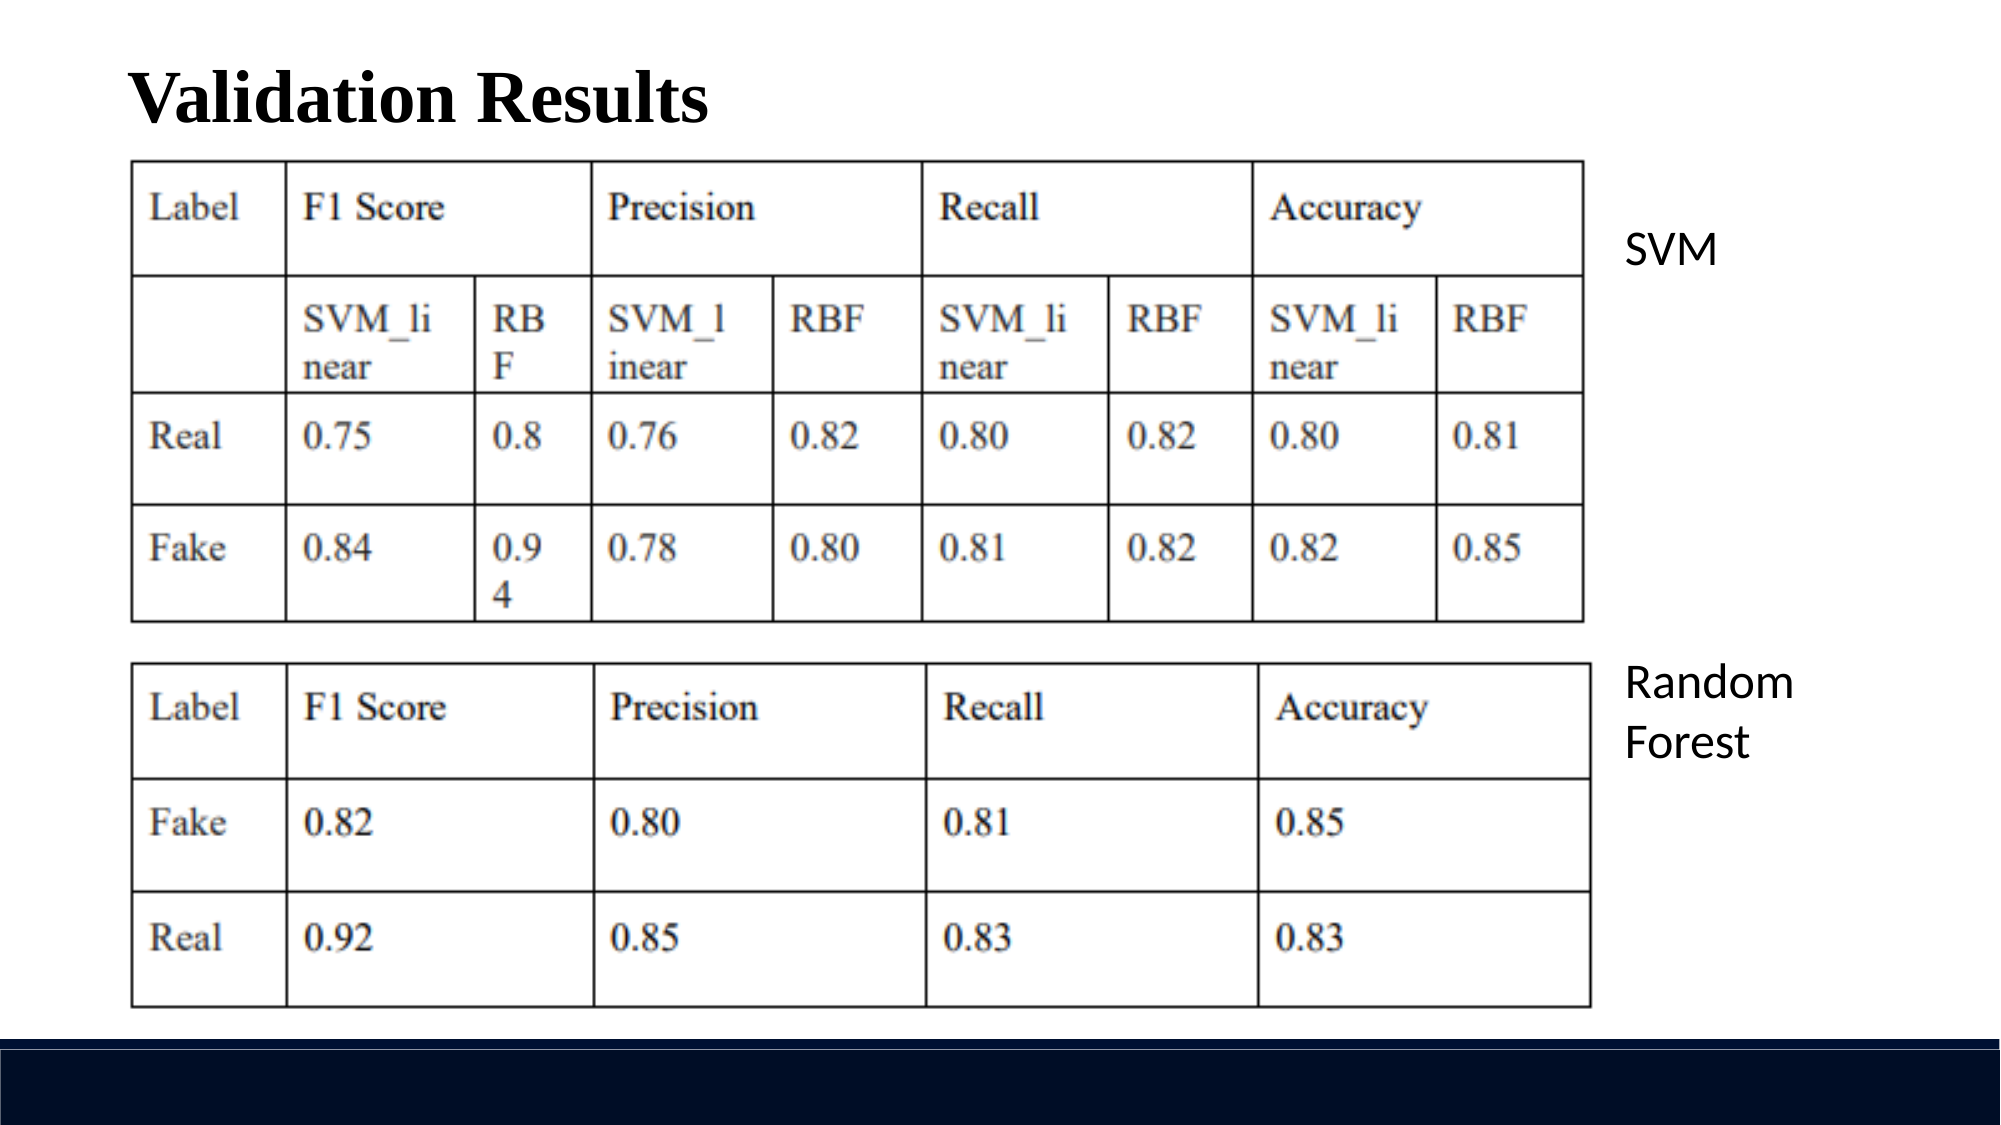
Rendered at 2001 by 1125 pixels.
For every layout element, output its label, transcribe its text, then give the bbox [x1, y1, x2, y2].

picture [108, 146, 1611, 1029]
text_box SVM [1619, 208, 1928, 284]
text_box Random Forest [1619, 640, 1928, 776]
text_box Validation Results [112, 40, 725, 143]
